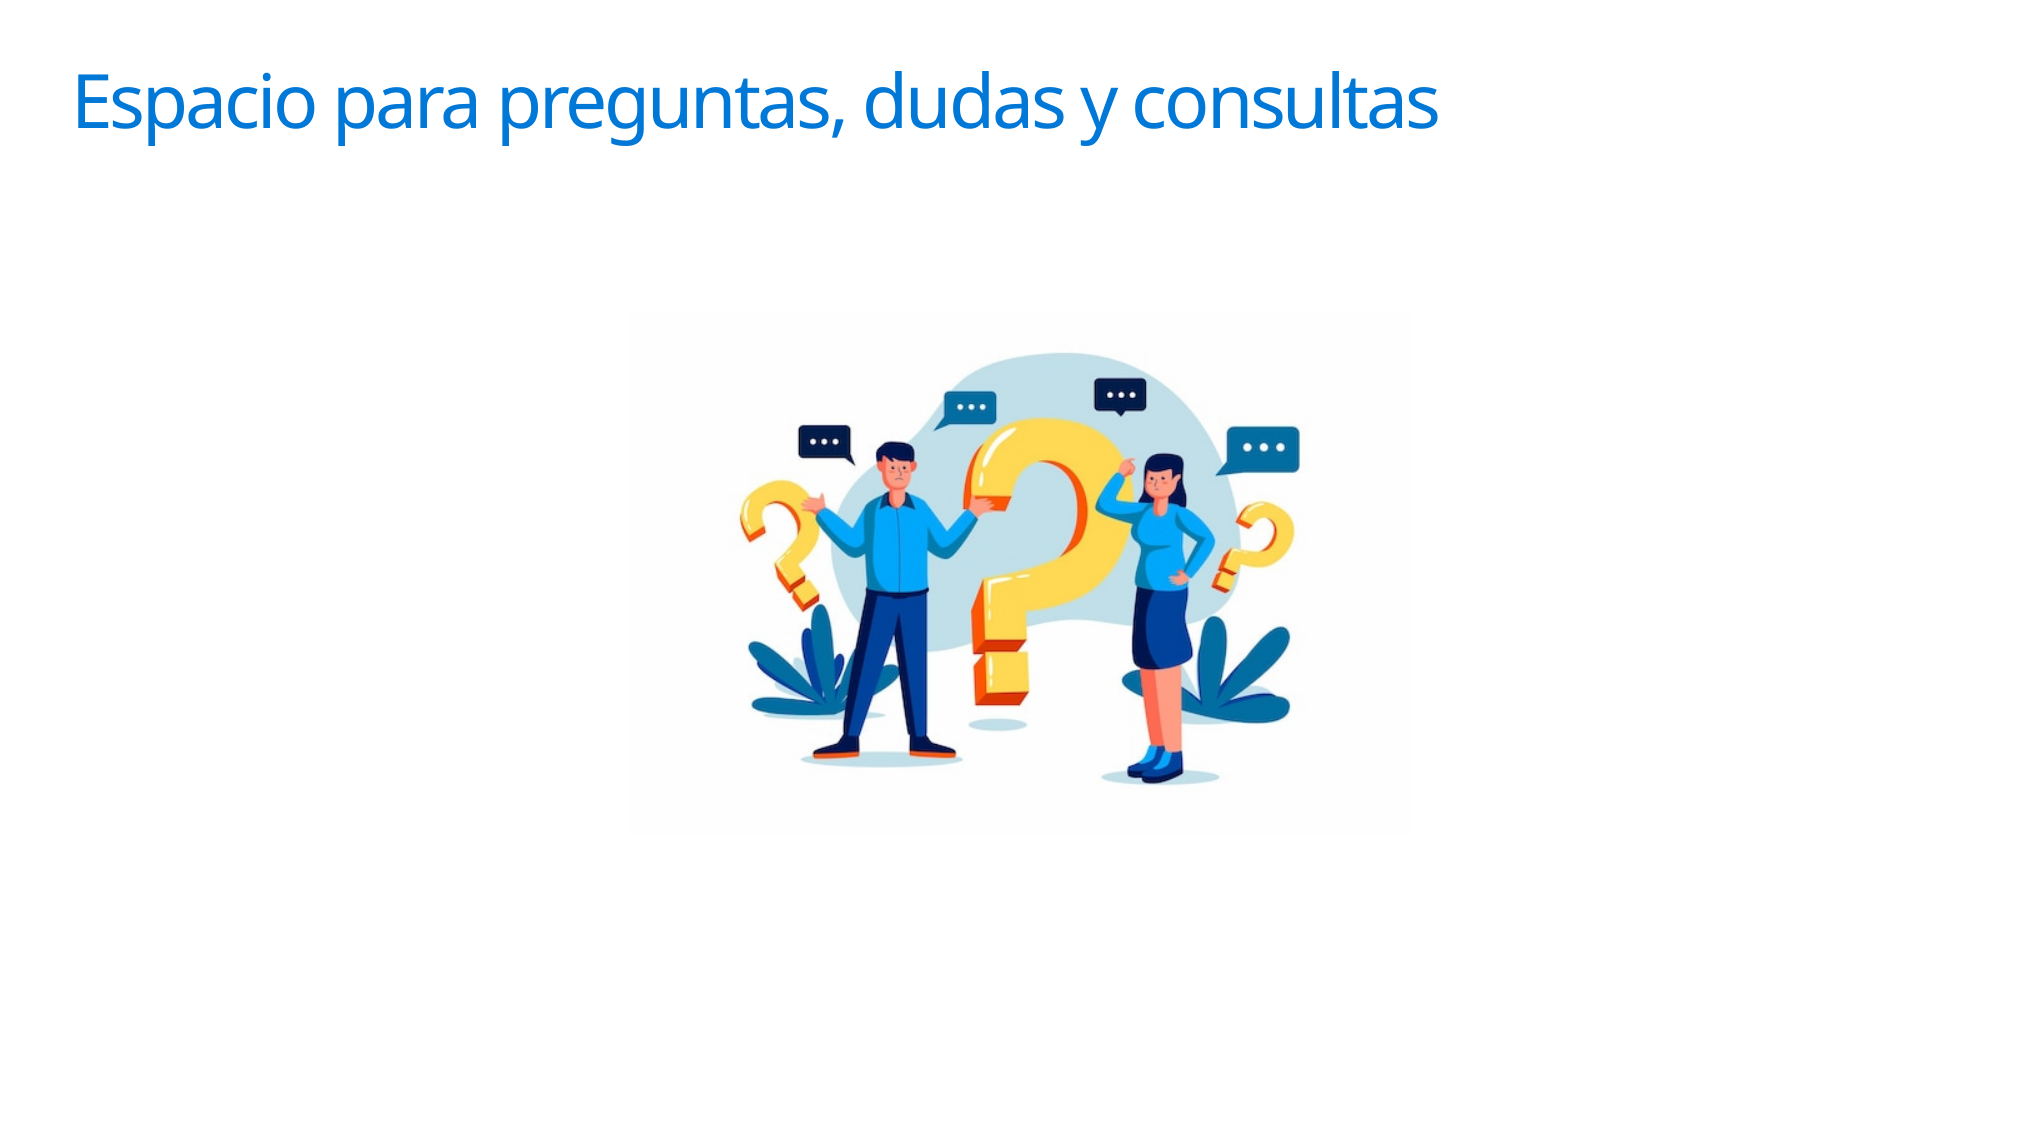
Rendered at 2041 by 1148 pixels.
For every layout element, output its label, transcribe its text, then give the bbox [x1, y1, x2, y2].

title Espacio para preguntas, dudas y consultas [71, 37, 2008, 161]
picture [629, 313, 1411, 835]
